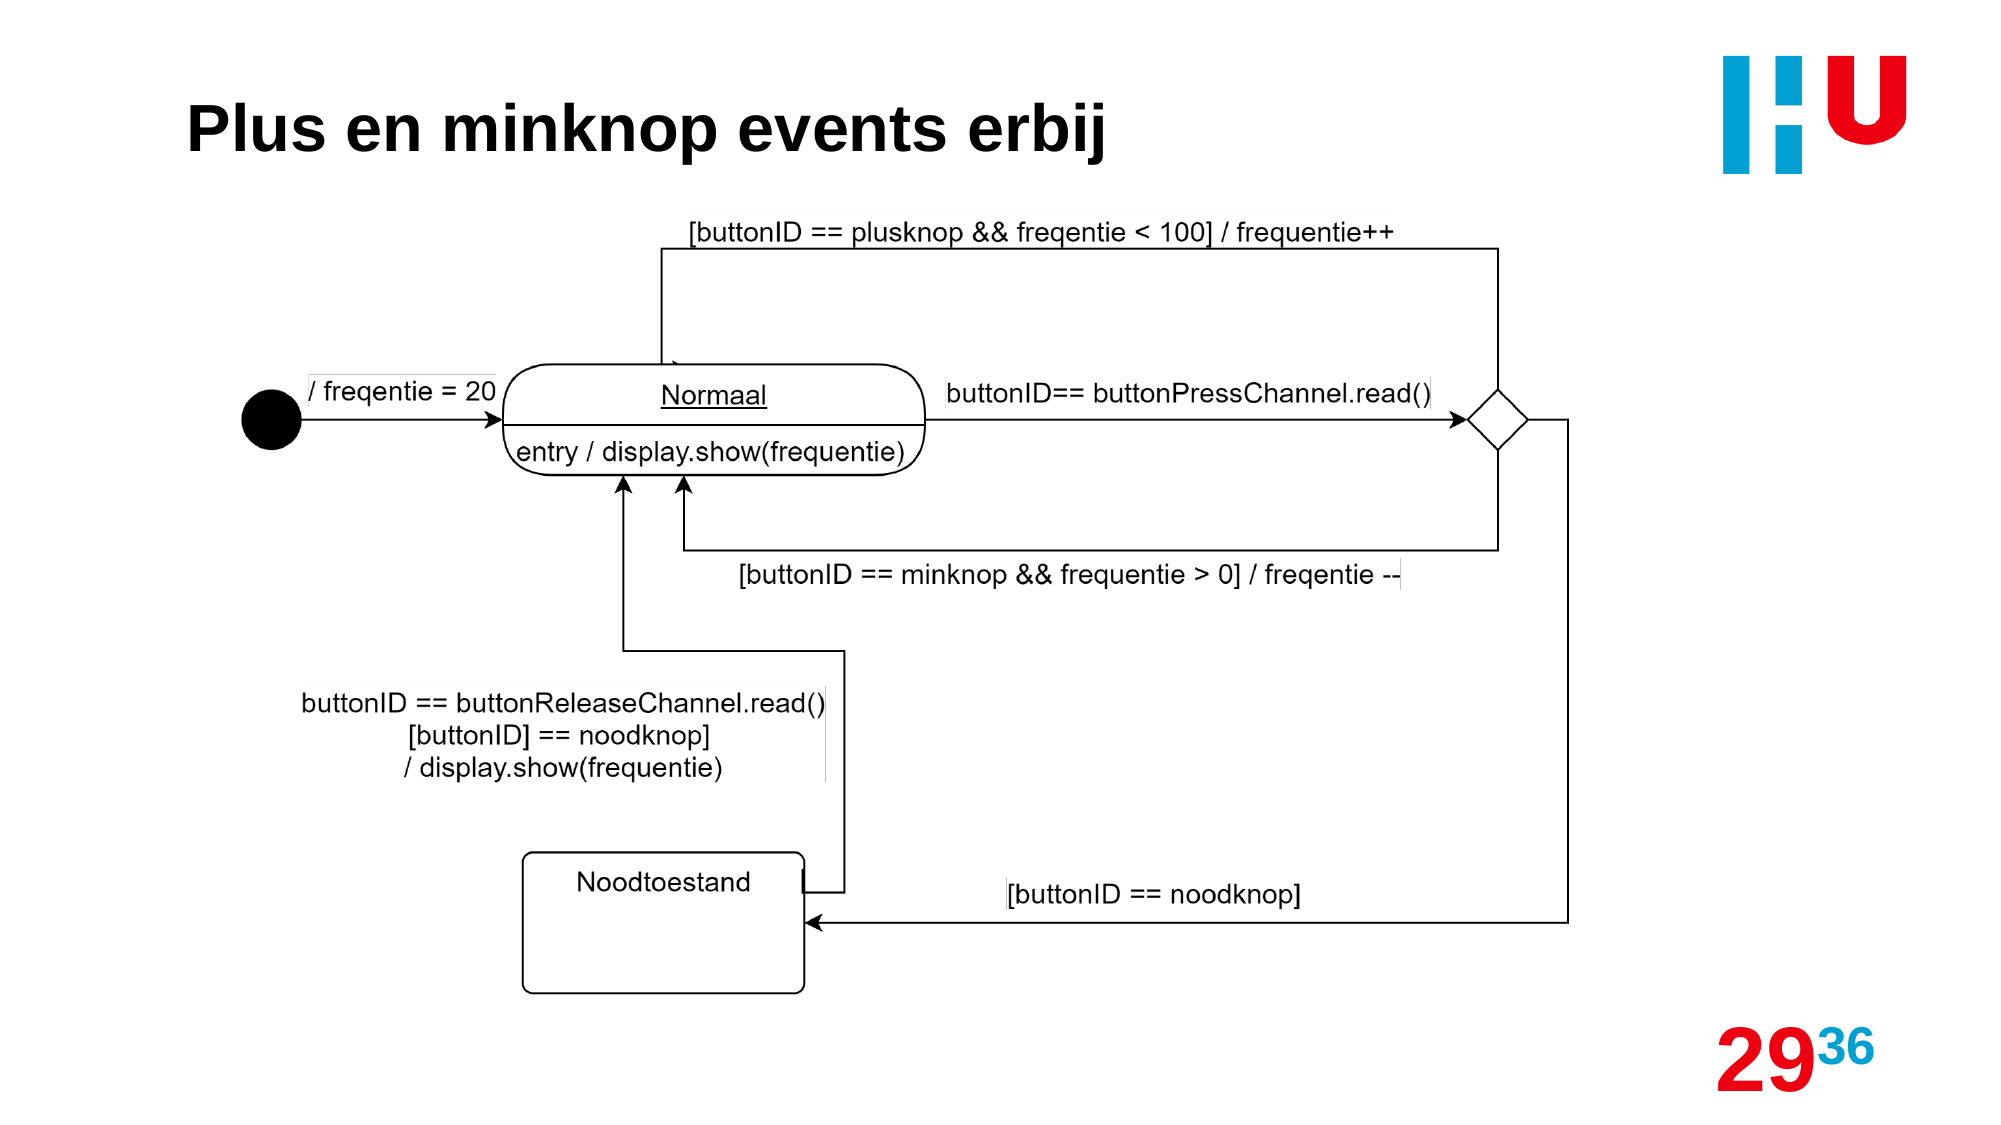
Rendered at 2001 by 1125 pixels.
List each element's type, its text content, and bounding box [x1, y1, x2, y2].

picture [1708, 48, 1917, 187]
title Plus en minknop events erbij [171, 76, 1536, 173]
picture [219, 190, 1606, 1014]
